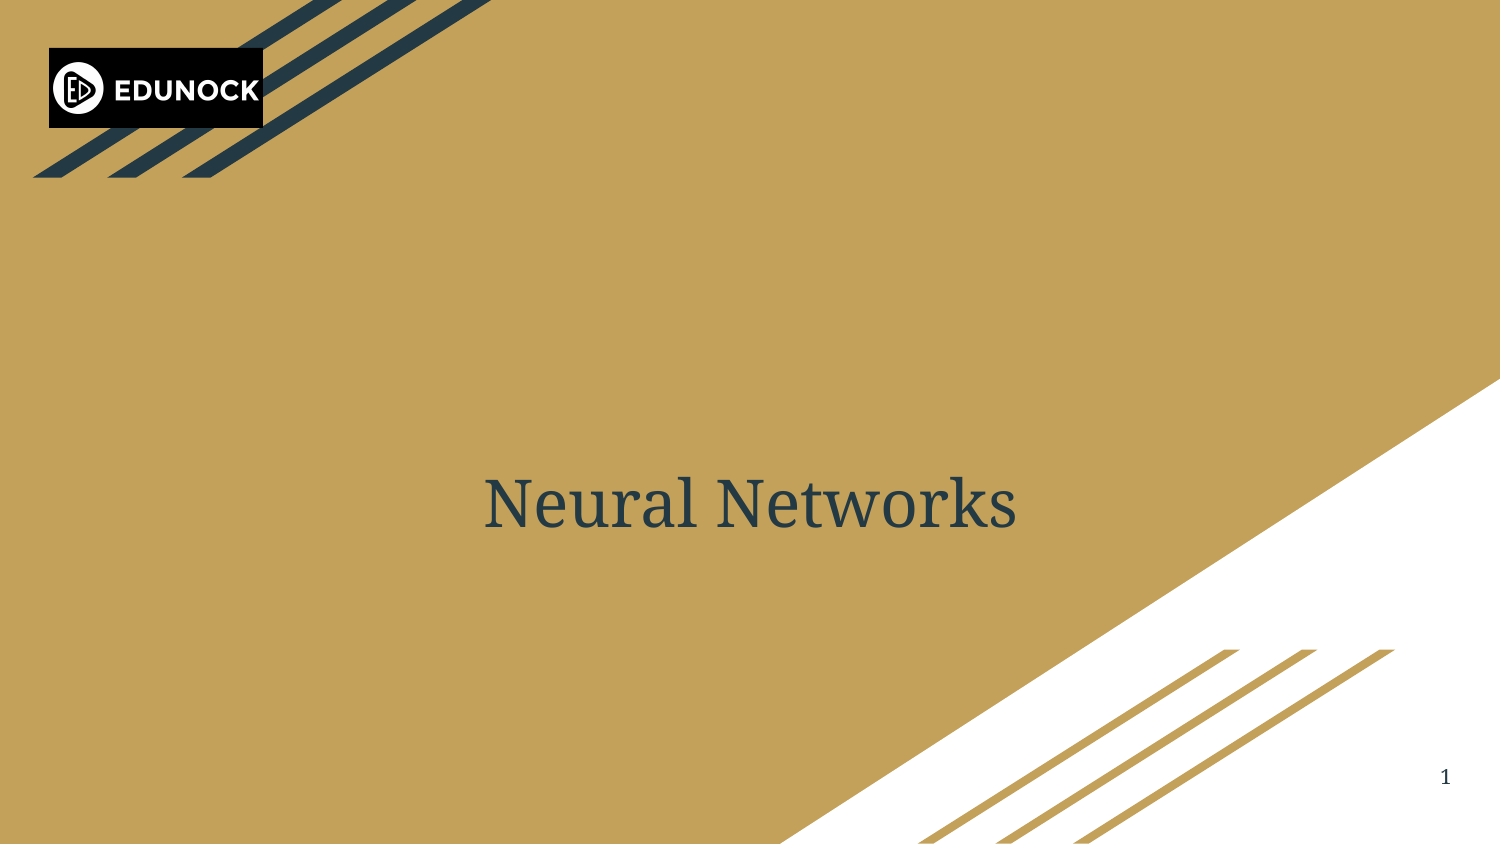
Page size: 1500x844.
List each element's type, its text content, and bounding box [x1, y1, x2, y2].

slide_number 1 [1376, 745, 1467, 810]
title Neural Networks [309, 286, 1192, 557]
picture [53, 62, 260, 114]
text_box [47, 46, 265, 130]
